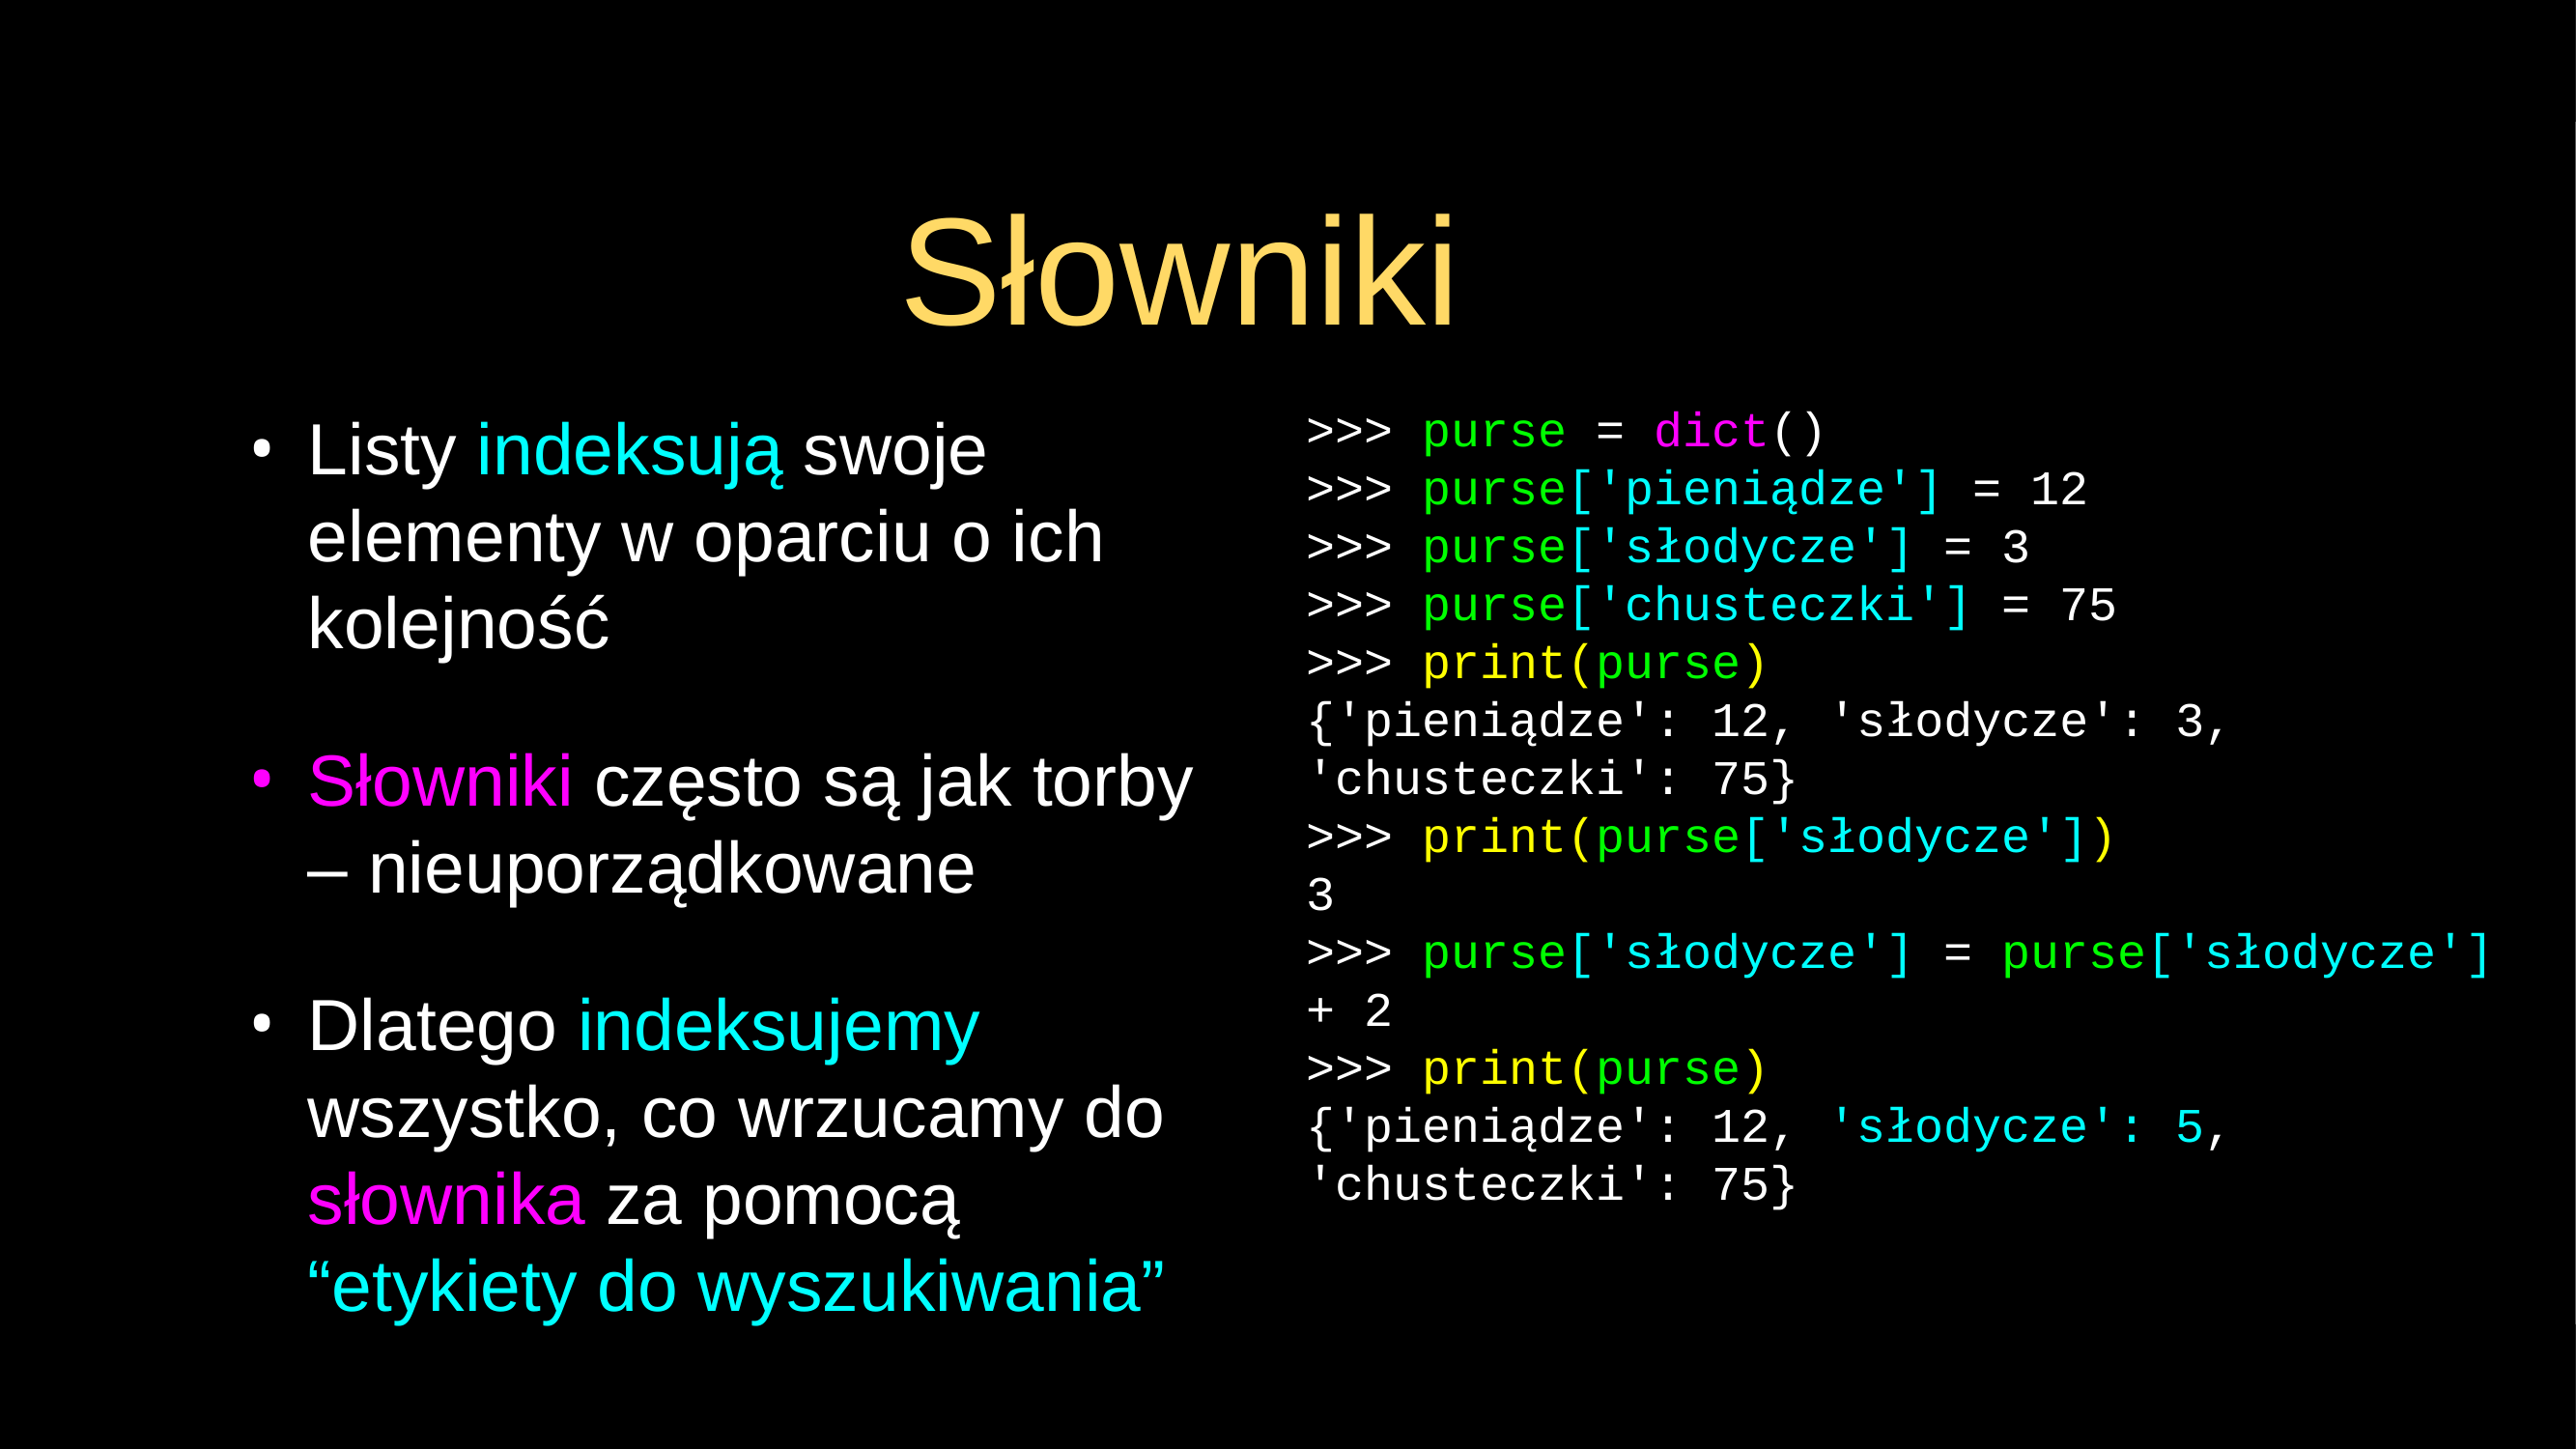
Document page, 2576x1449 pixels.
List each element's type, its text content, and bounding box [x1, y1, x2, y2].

list Listy indeksują swoje elementy w oparciu o ich kolejność Słowniki często są jak torby – nieuporządkowane Dlatego indeksujemy wszystko, co wrzucamy do słownika za pomocą “etykiety do wyszukiwania” [183, 412, 1211, 1317]
title Słowniki [183, 125, 2177, 403]
text_box >>> purse = dict() >>> purse['pieniądze'] = 12 >>> purse['słodycze'] = 3 >>> purse['chusteczki'] = 75 >>> print(purse) {'pieniądze': 12, 'słodycze': 3, 'chusteczki': 75} >>> print(purse['słodycze']) 3 >>> purse['słodycze'] = purse['słodycze'] + 2 >>> print(purse) {'pieniądze': 12, 'słodycze': 5, 'chusteczki': 75} [1306, 366, 2545, 1241]
